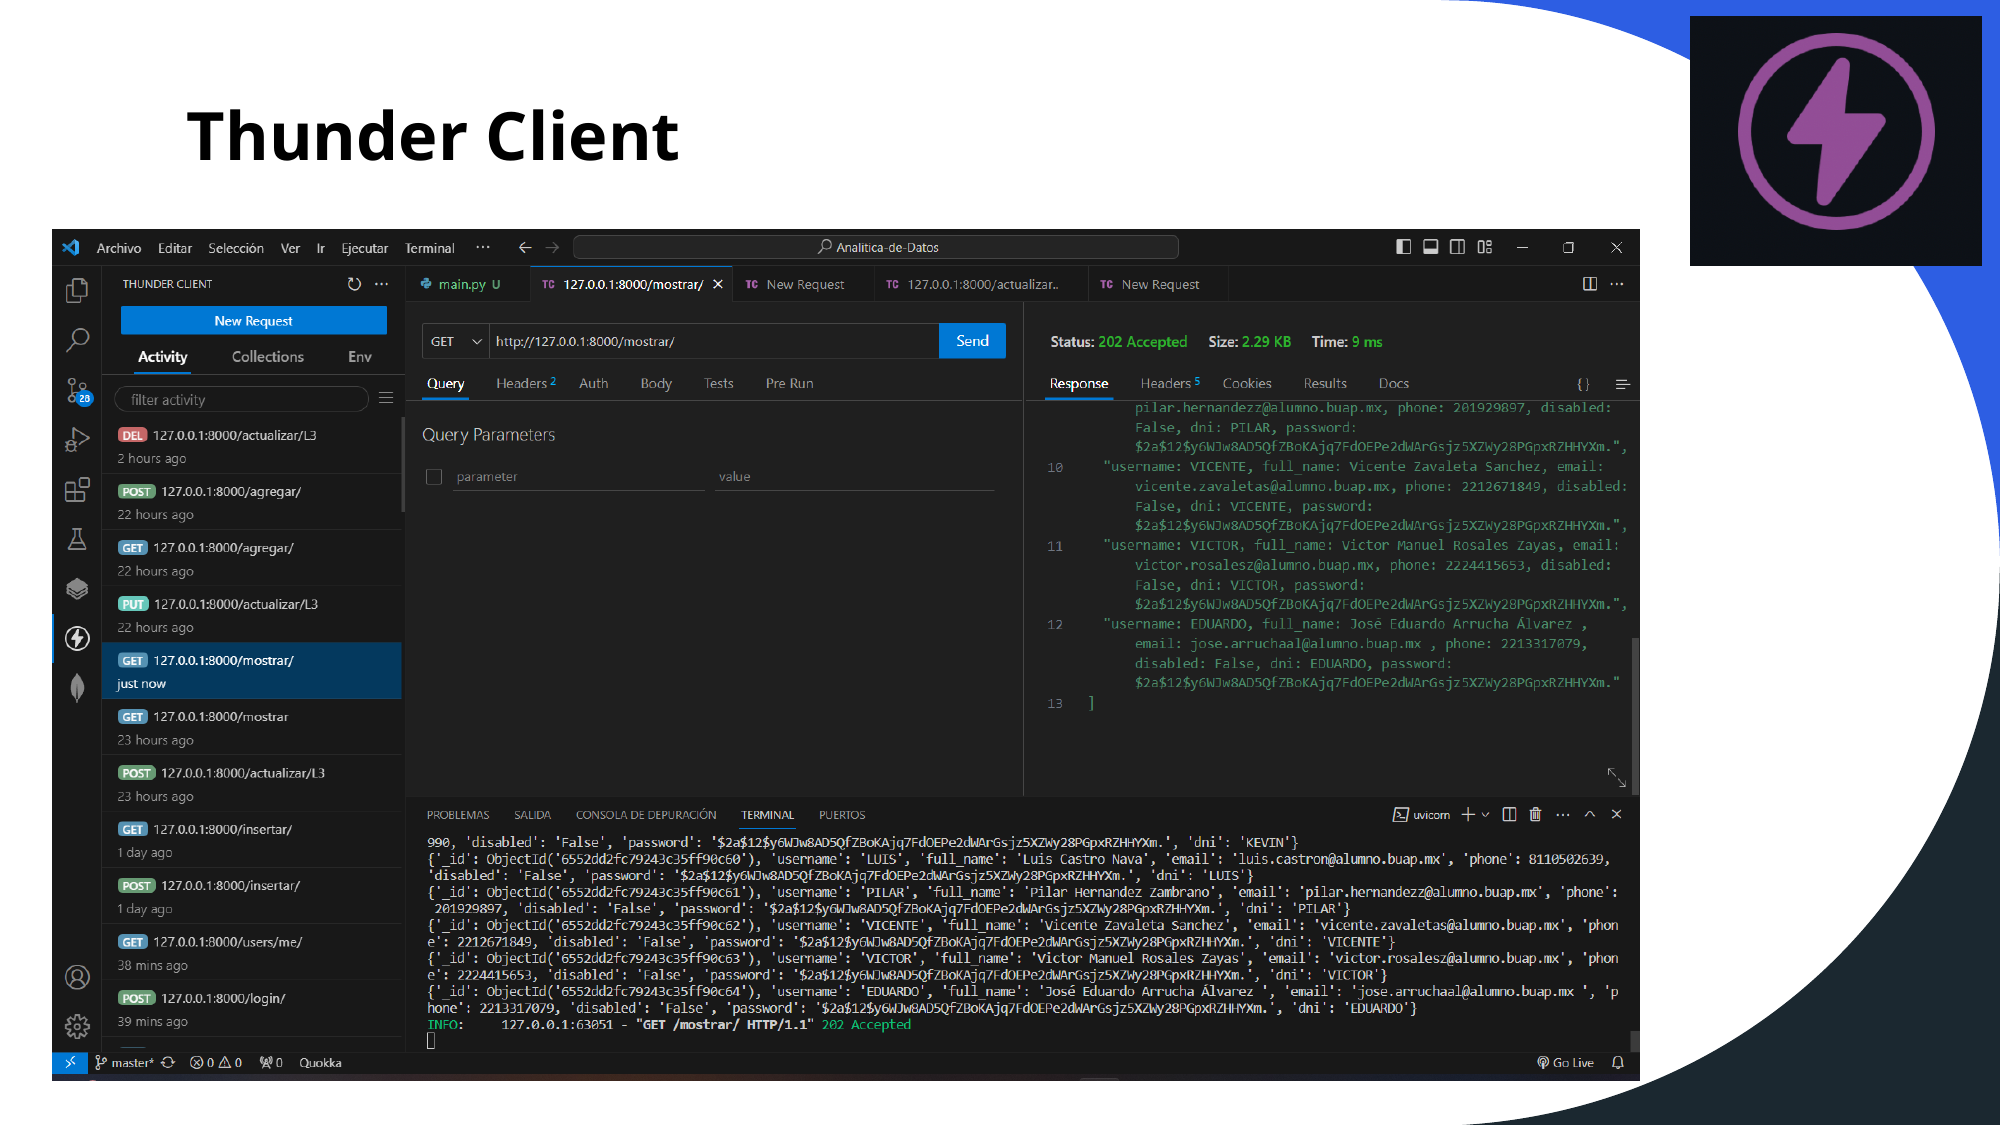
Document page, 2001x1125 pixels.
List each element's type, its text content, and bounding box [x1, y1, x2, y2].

text_box [1440, 0, 2000, 556]
text_box [0, 0, 2000, 1125]
picture [52, 229, 1640, 1081]
title Thunder Client [171, 76, 769, 182]
picture [1690, 16, 1982, 266]
text_box [1444, 565, 2000, 1125]
